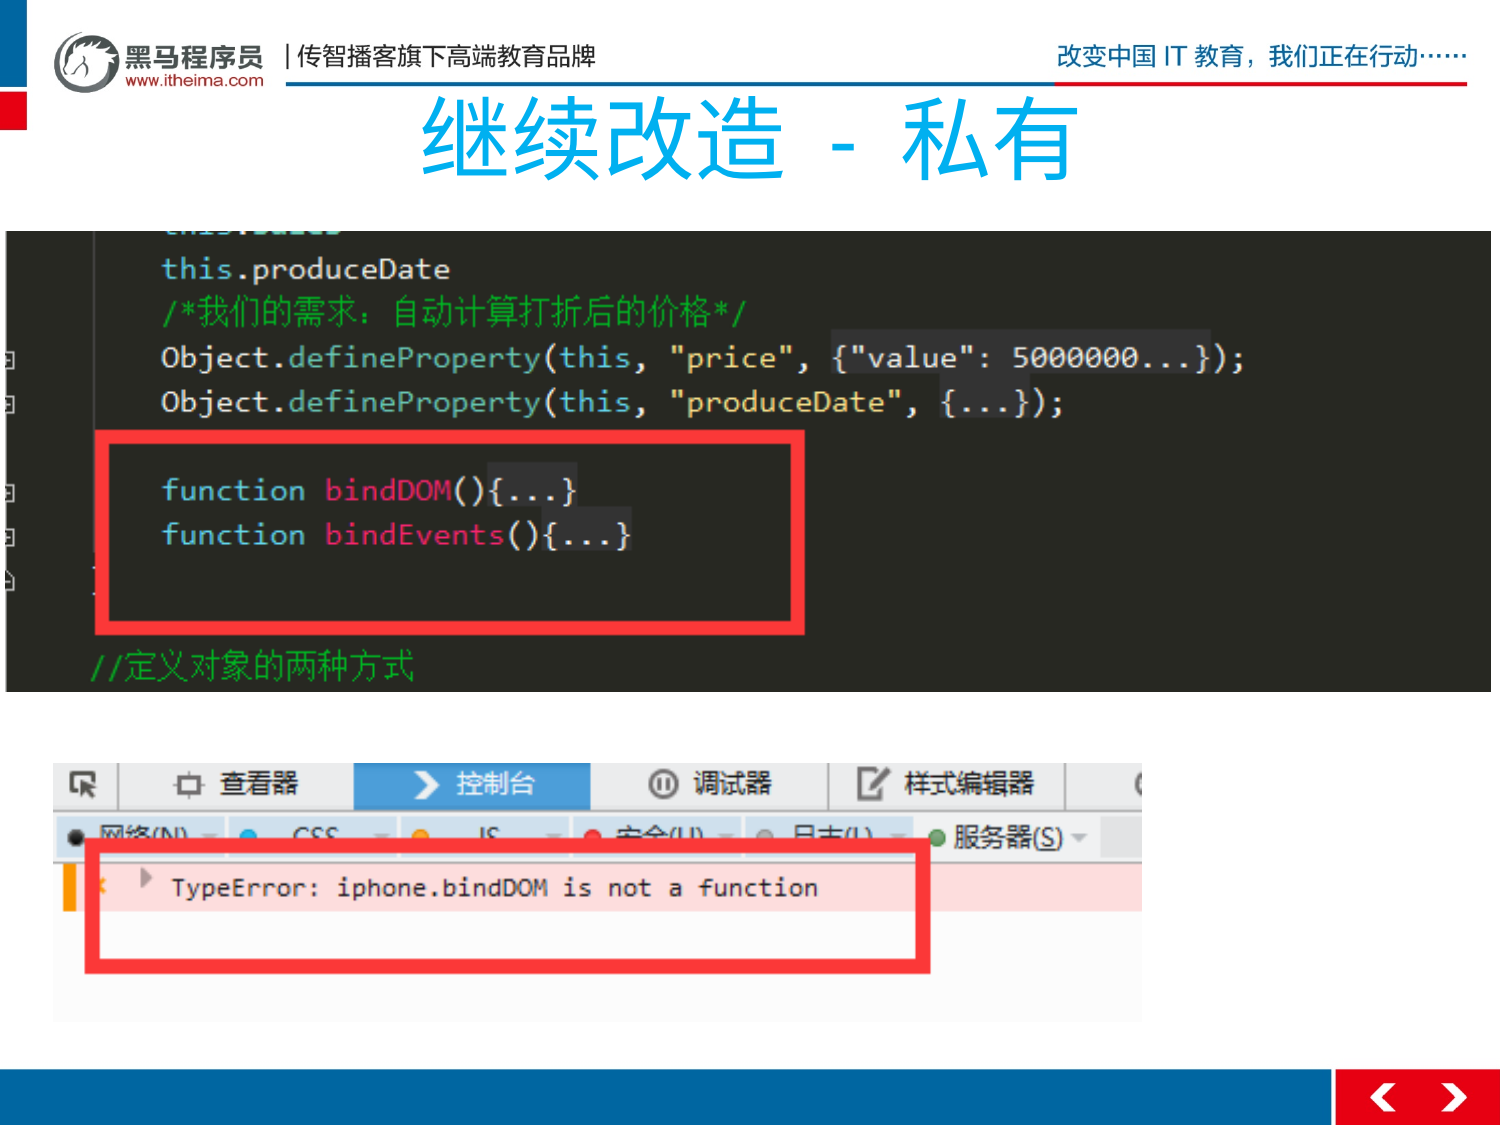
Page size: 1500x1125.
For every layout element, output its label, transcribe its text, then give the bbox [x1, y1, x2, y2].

picture [0, 0, 1500, 1125]
title 继续改造 - 私有 [76, 42, 1427, 230]
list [5, 231, 1491, 693]
